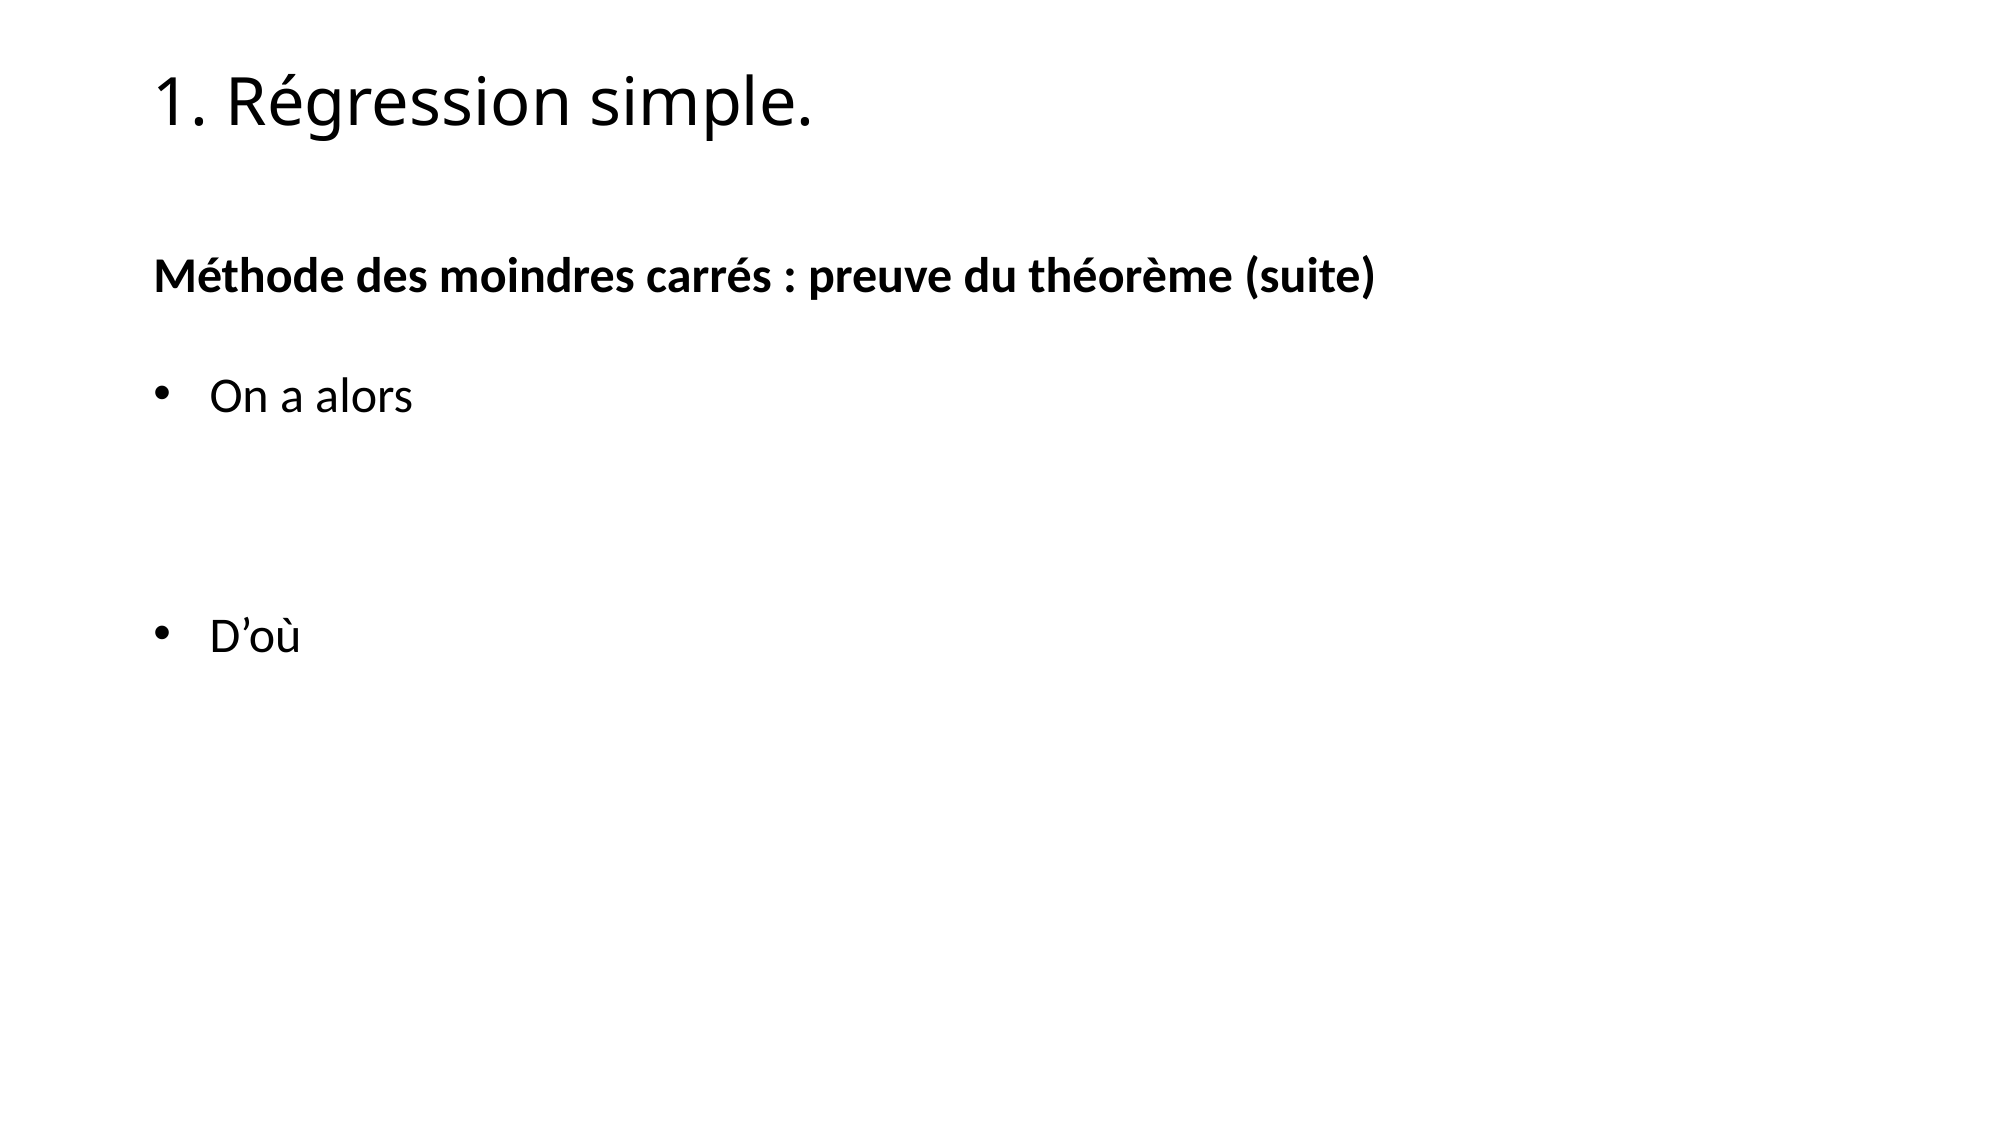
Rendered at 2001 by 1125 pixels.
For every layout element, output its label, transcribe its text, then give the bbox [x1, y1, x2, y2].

text_box 1. Régression simple. [137, 59, 1863, 155]
